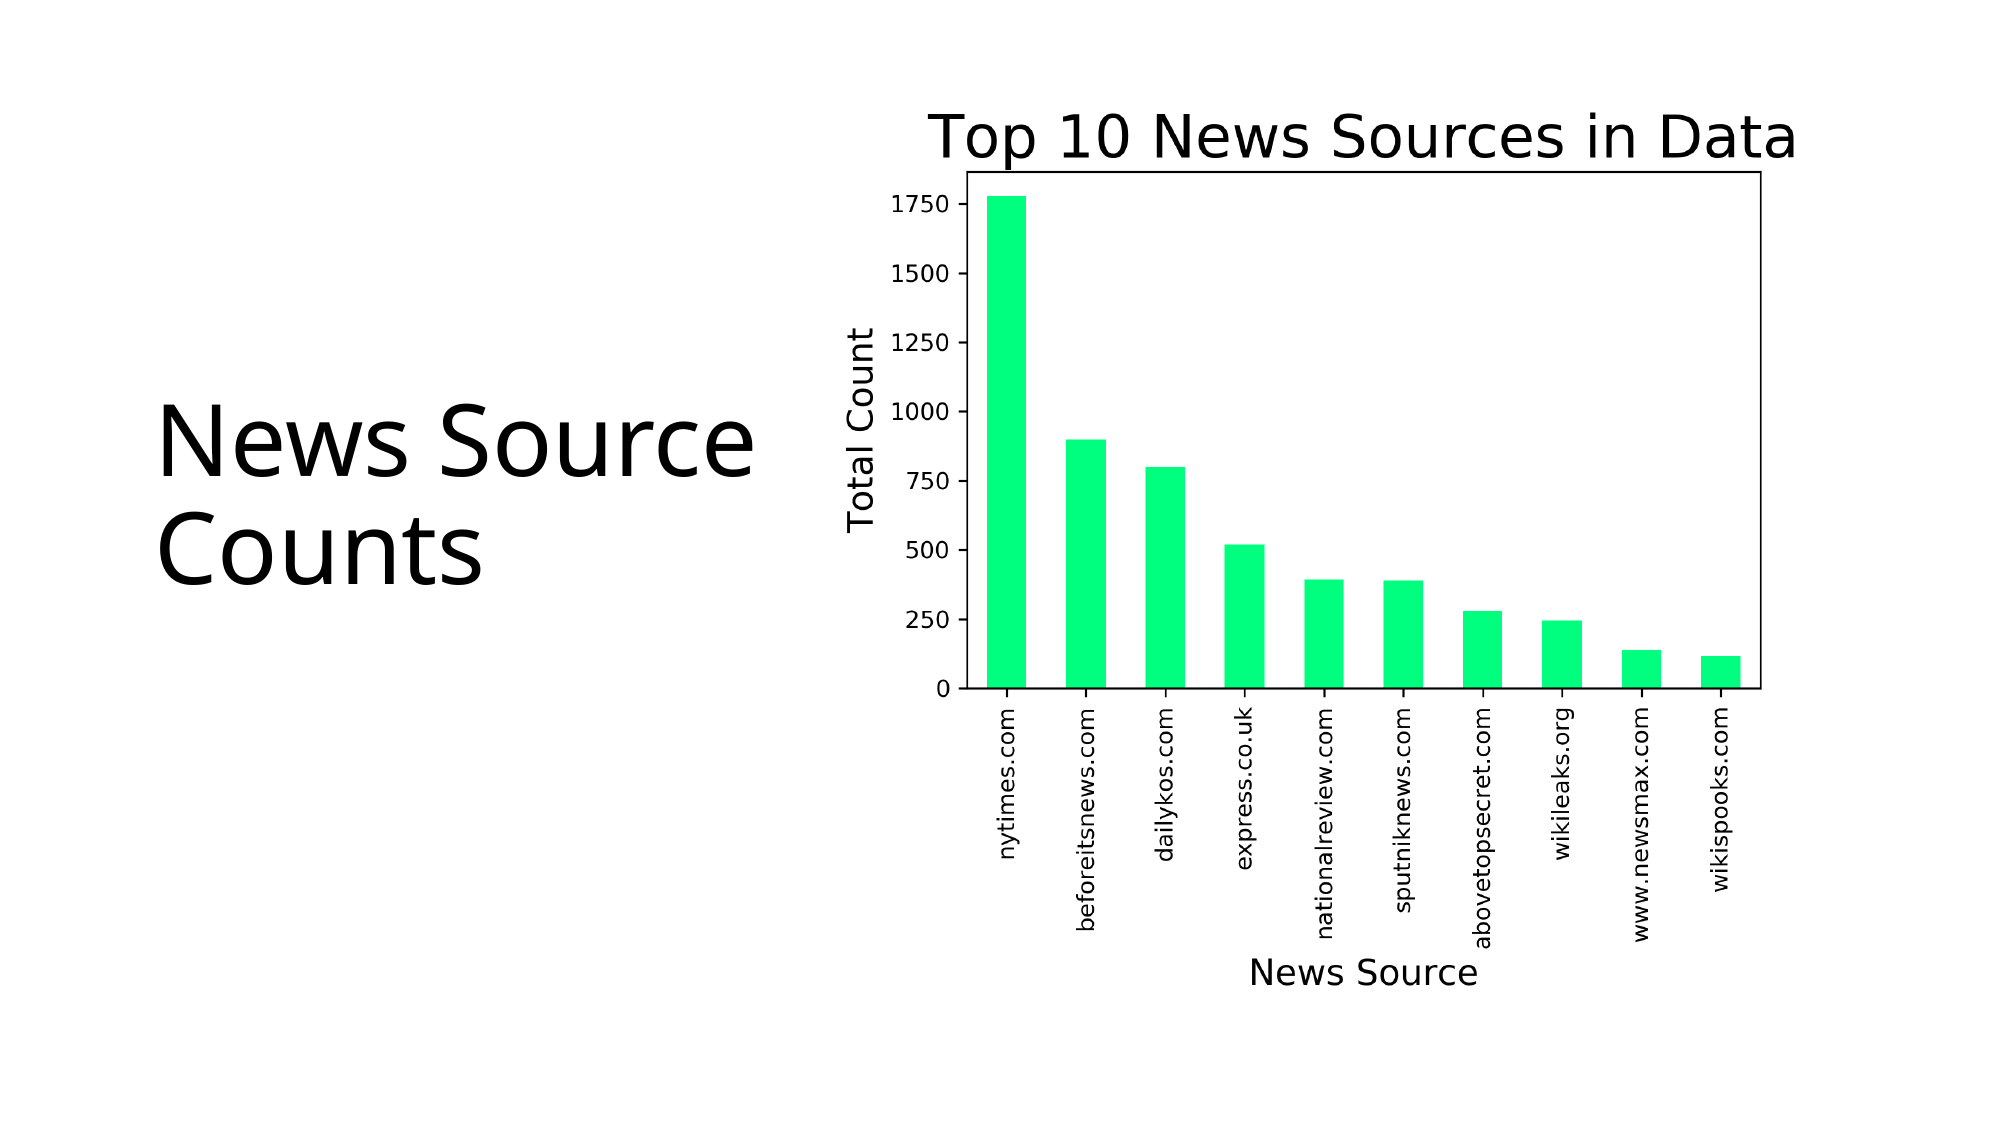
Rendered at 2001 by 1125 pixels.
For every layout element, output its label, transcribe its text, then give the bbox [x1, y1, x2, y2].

title News Source Counts [139, 0, 844, 614]
picture [828, 95, 1816, 1009]
